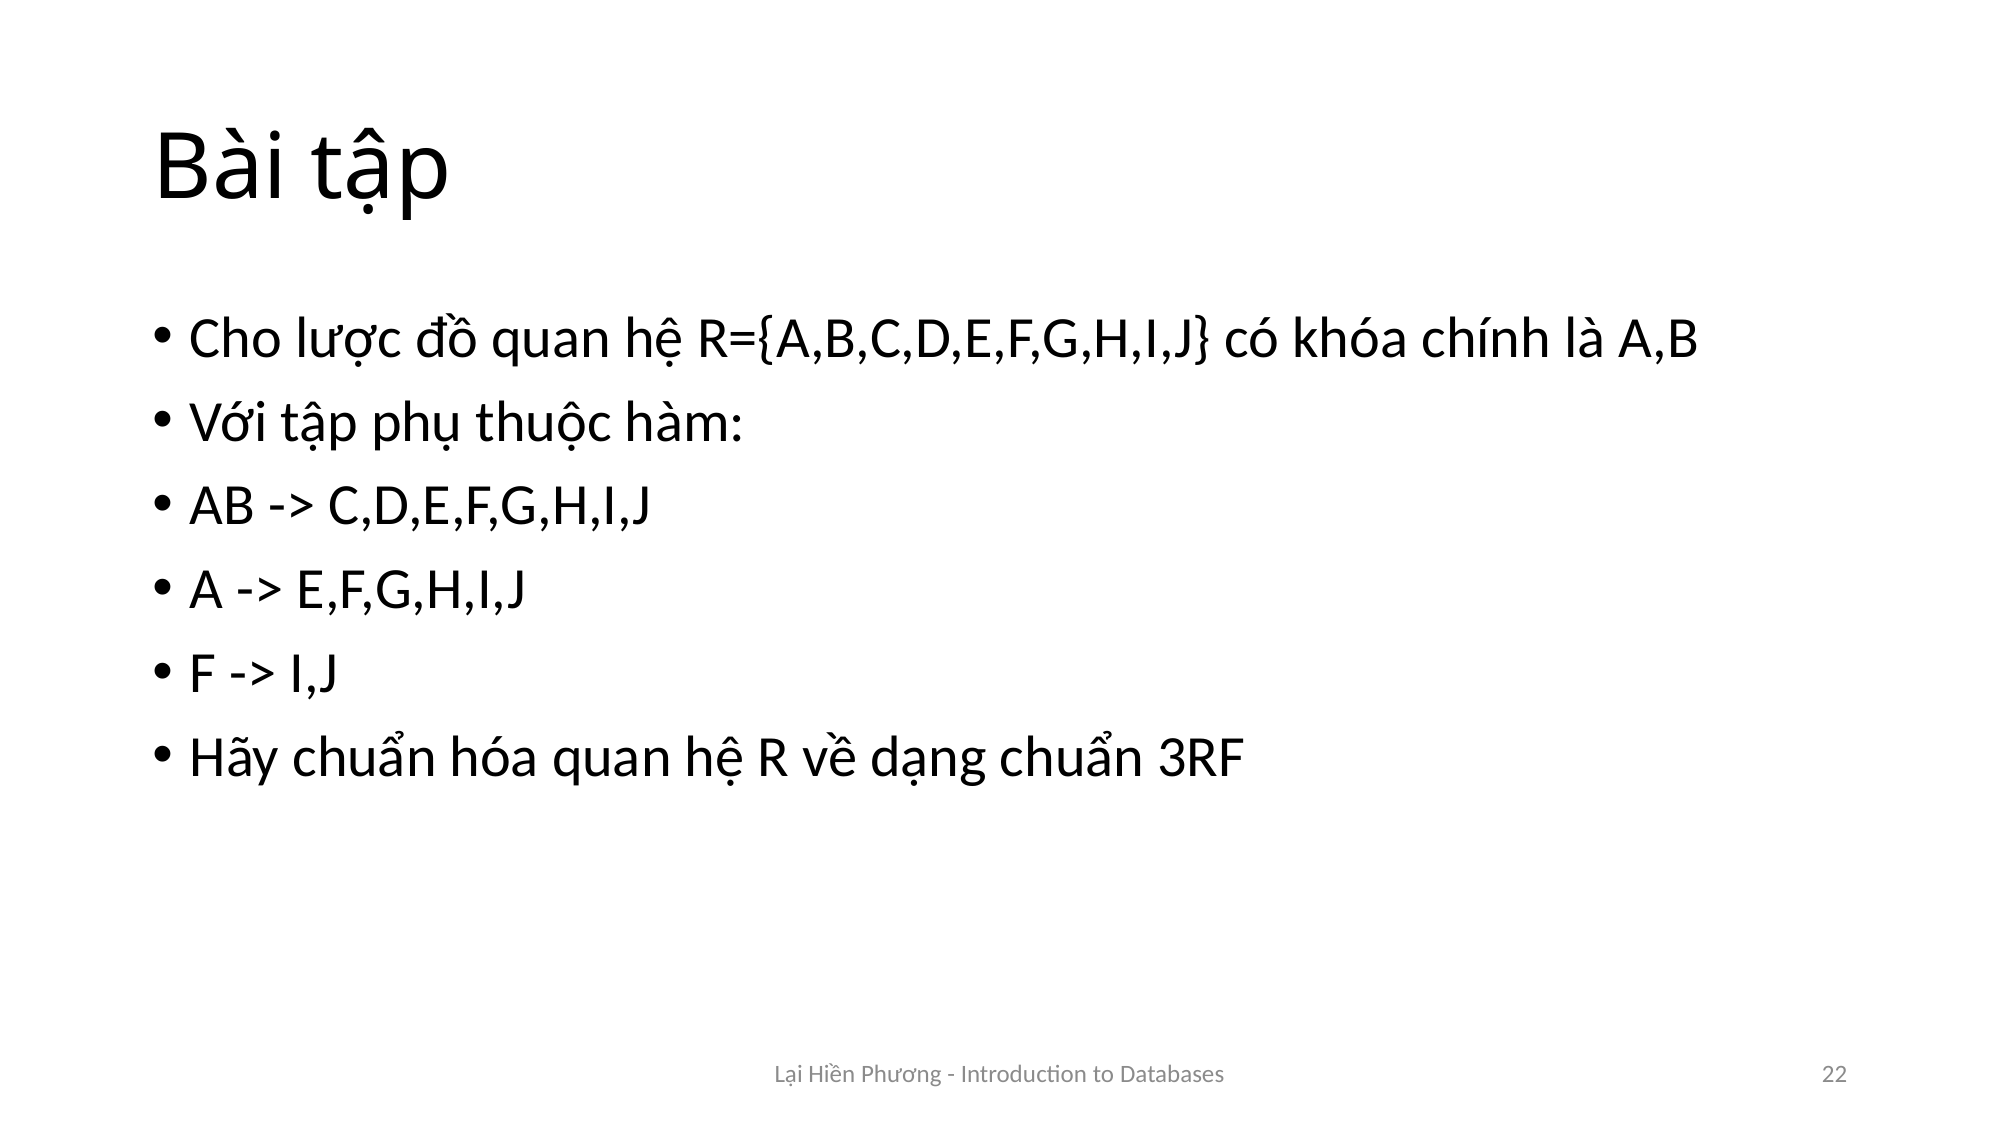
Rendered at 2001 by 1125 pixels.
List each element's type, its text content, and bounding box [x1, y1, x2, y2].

slide_number 22 [1412, 1042, 1863, 1103]
footer Lại Hiền Phương - Introduction to Databases [662, 1042, 1338, 1103]
list Cho lược đồ quan hệ R={A,B,C,D,E,F,G,H,I,J} có khóa chính là A,B Với tập phụ thuộc hàm: AB -> C,D,E,F,G,H,I,J A -> E,F,G,H,I,J F -> I,J Hãy chuẩn hóa quan hệ R về dạng chuẩn 3RF [137, 299, 1863, 1014]
title Bài tập [137, 59, 1863, 278]
